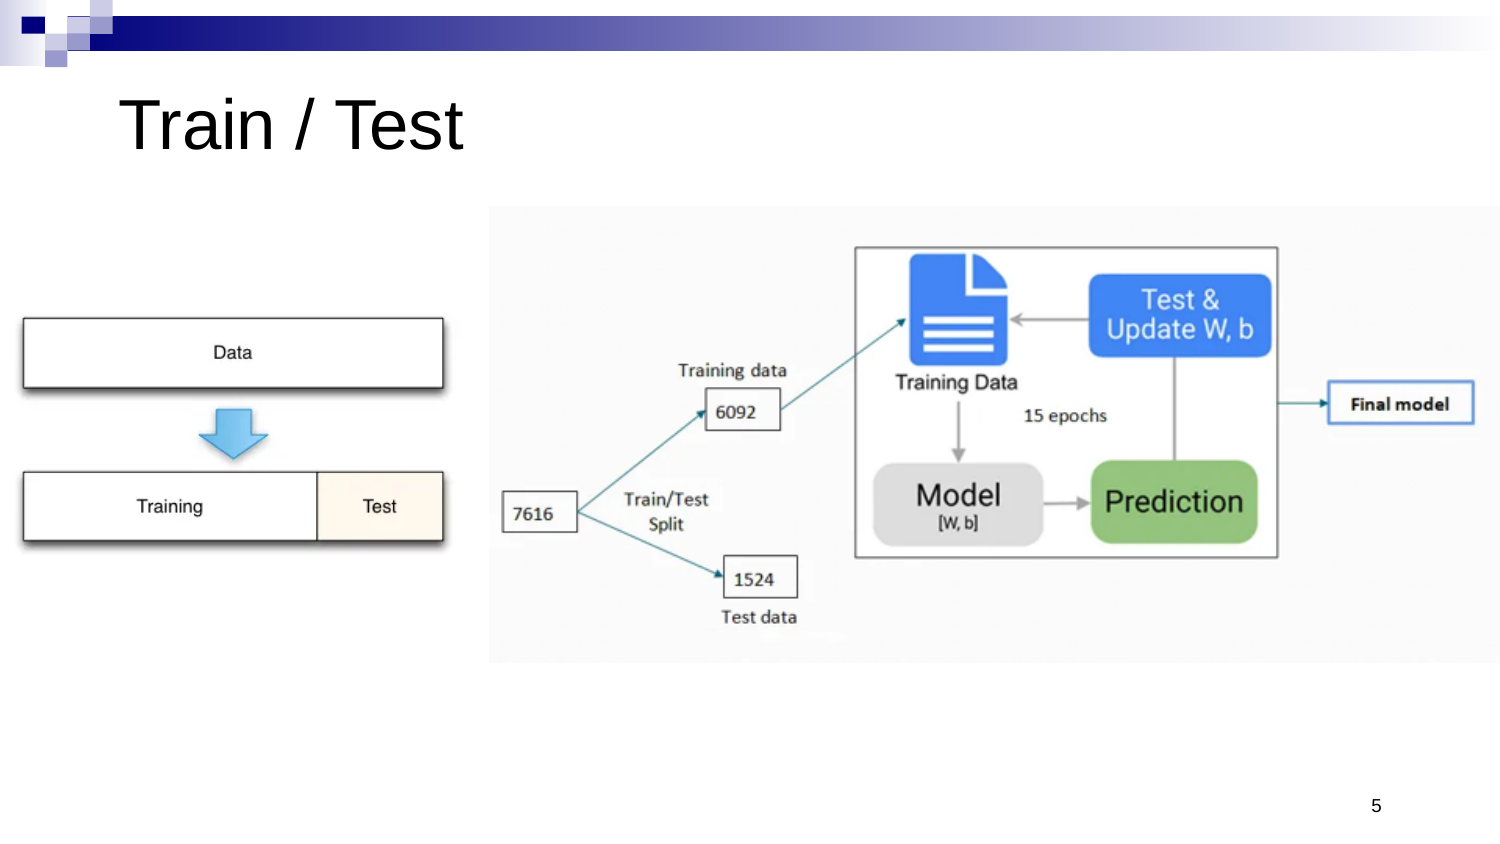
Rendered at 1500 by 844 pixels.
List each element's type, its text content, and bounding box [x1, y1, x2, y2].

slide_number 5 [1059, 782, 1397, 827]
picture [488, 205, 1500, 663]
title Train / Test [103, 44, 1397, 208]
picture [0, 300, 465, 569]
